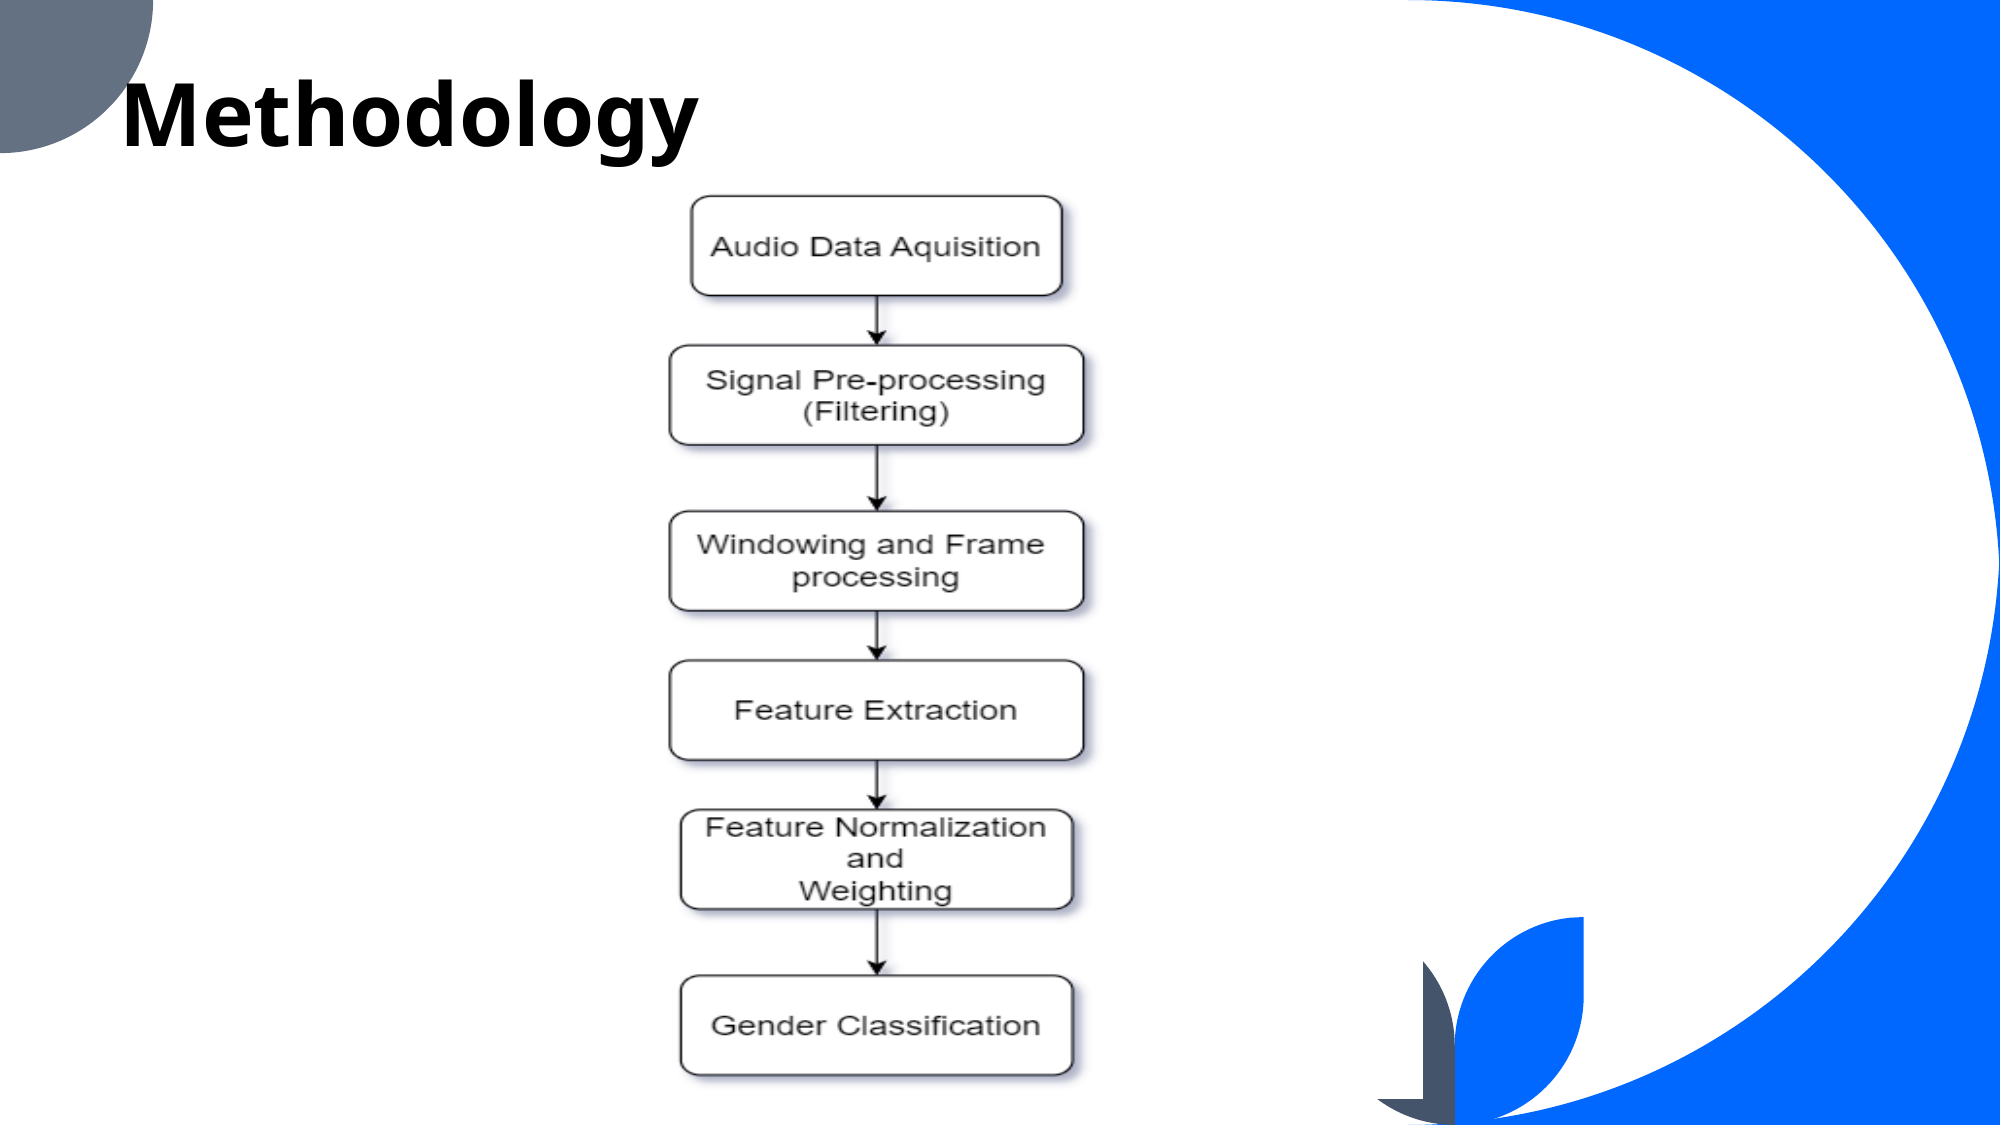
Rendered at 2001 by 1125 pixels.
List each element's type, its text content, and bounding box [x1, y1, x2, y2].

title Methodology [104, 140, 1709, 277]
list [391, 175, 1423, 1099]
